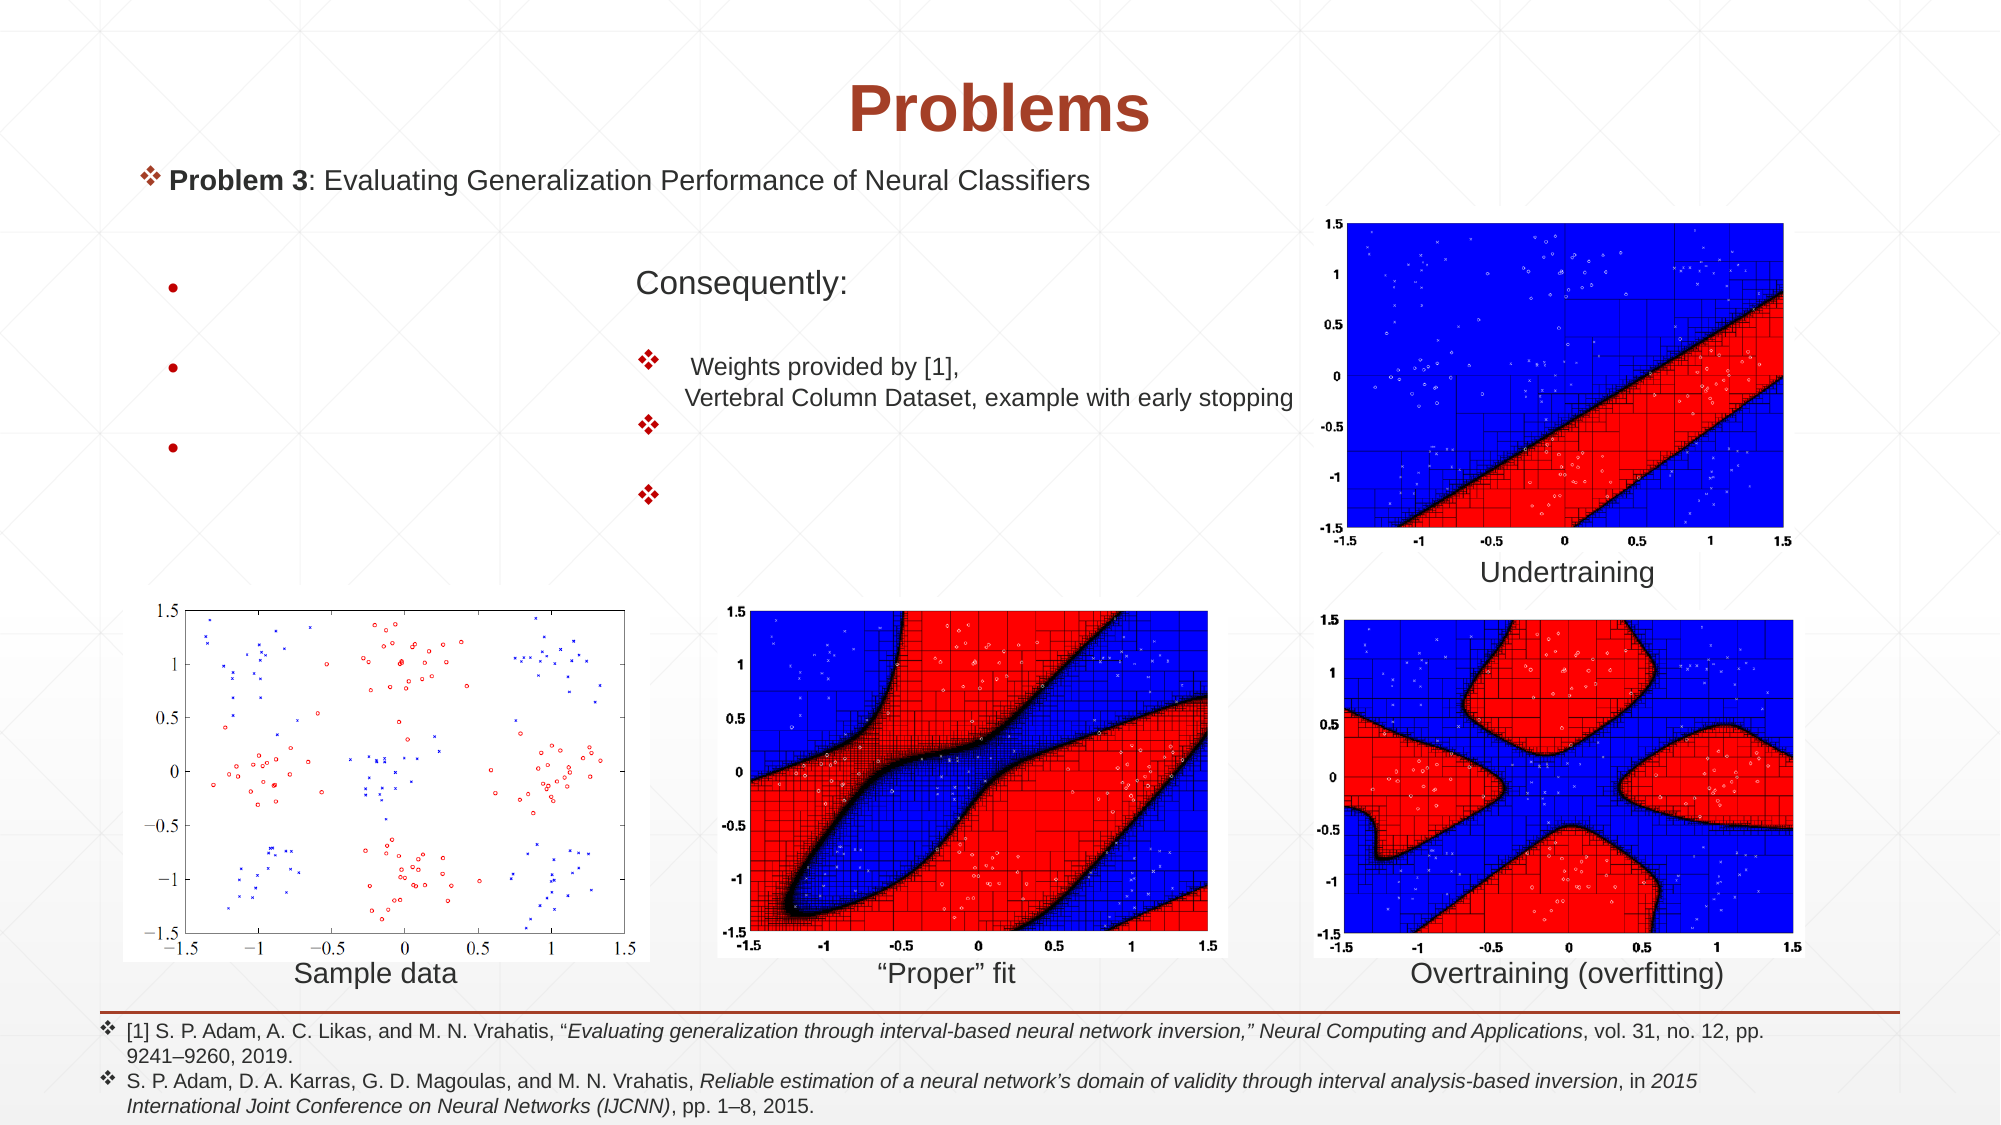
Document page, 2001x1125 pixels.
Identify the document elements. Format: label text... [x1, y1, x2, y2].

picture [1313, 610, 1806, 958]
picture [122, 585, 650, 962]
list Problem 3: Evaluating Generalization Performance of Neural Classifiers [123, 158, 1329, 223]
picture [717, 597, 1229, 958]
text_box Sample data [278, 962, 473, 998]
picture [1313, 206, 1795, 552]
title Problems [212, 61, 1788, 154]
text_box [1] S. P. Adam, A. C. Likas, and M. N. Vrahatis, “Evaluating generalization through interval-based neural network inversion,” Neural Computing and Applications, vol. 31, no. 12, pp. 9241–9260, 2019. S. P. Adam, D. A. Karras, G. D. Magoulas, and M. N. Vrahatis, Reliable estimation of a neural network’s domain of validity through interval analysis-based inversion, in 2015 International Joint Conference on Neural Networks (ĲCNN), pp. 1–8, 2015. [83, 1010, 1787, 1125]
text_box Undertraining [1465, 552, 1671, 597]
text_box Overtraining (overfitting) [1395, 958, 1740, 998]
text_box “Proper” fit [862, 958, 1032, 998]
